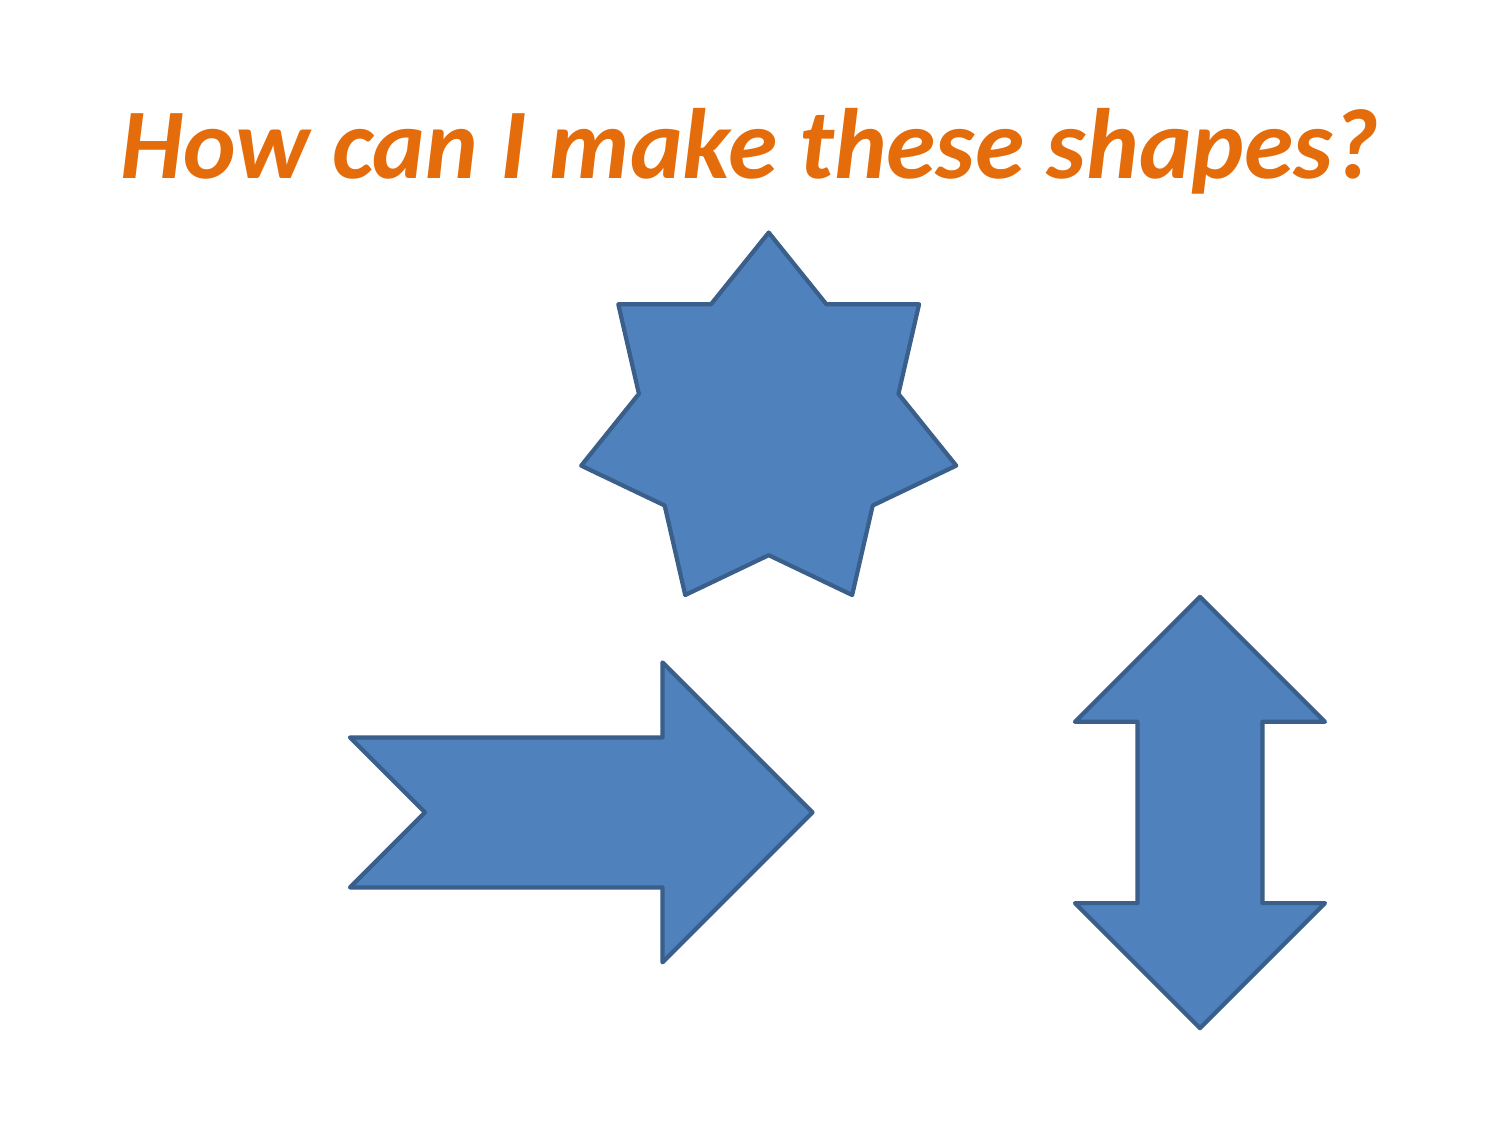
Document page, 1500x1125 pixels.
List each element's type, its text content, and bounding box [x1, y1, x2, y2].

title How can I make these shapes? [75, 45, 1425, 233]
text_box [348, 660, 815, 965]
text_box [579, 230, 959, 597]
text_box [1073, 594, 1327, 1031]
